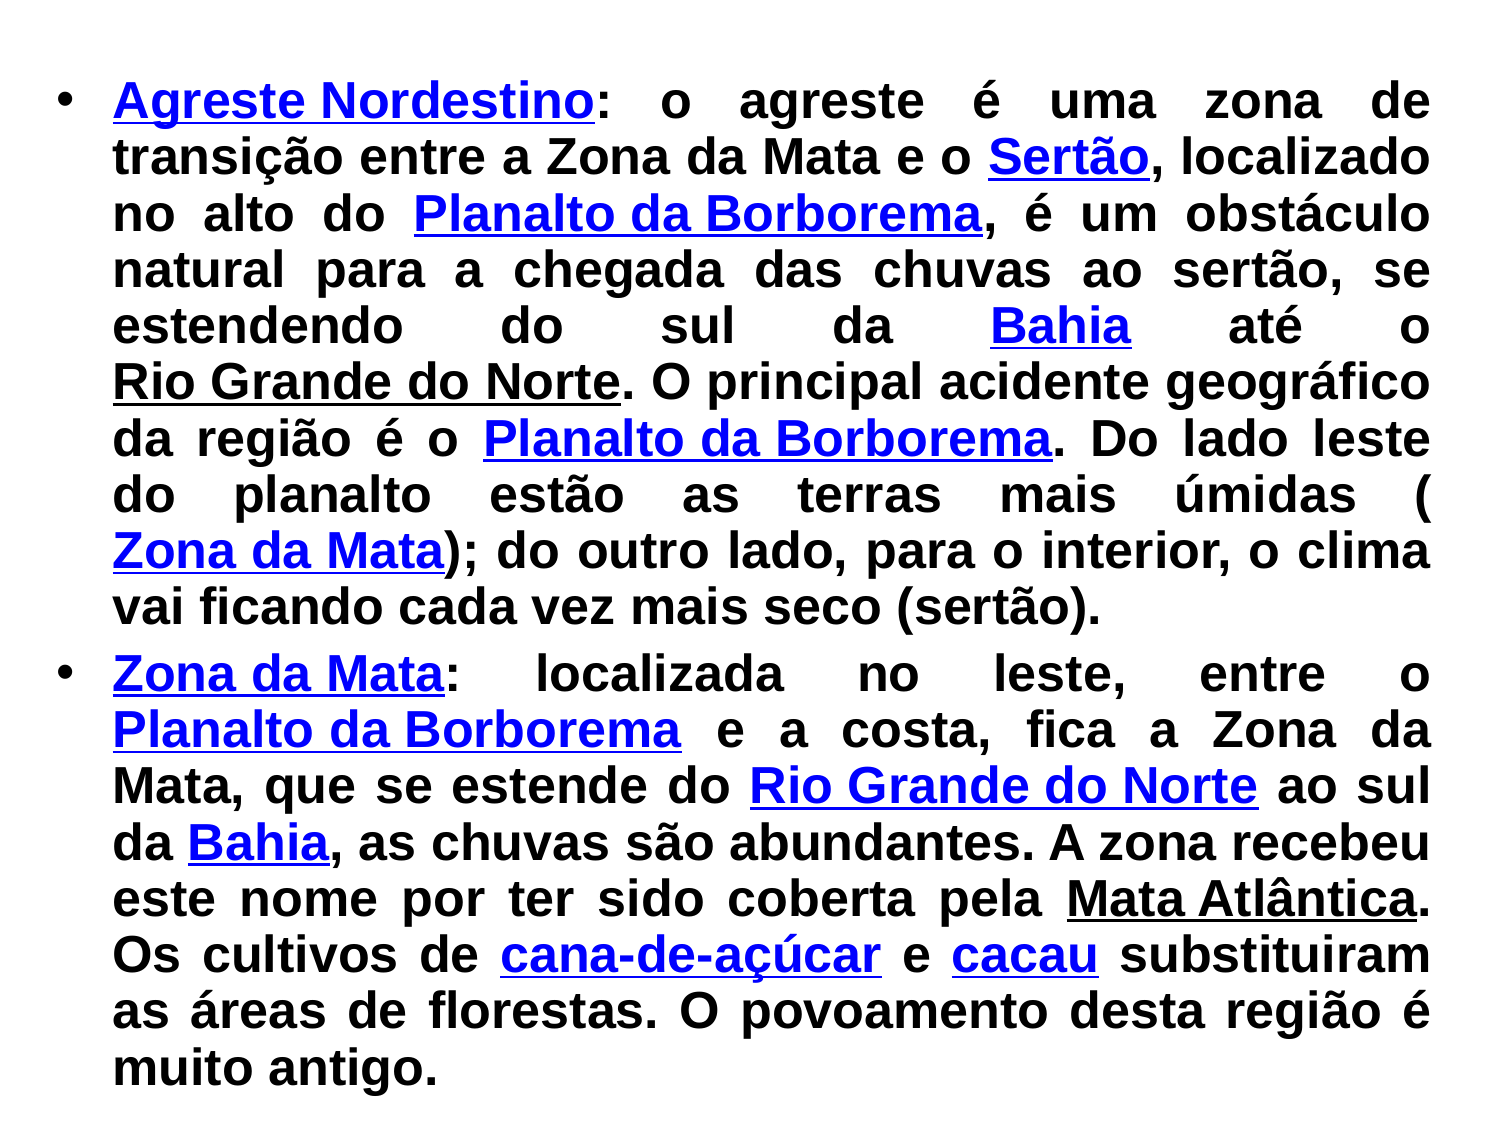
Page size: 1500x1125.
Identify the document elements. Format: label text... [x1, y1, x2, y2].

list Agreste Nordestino: o agreste é uma zona de transição entre a Zona da Mata e o Sertão, localizado no alto do Planalto da Borborema, é um obstáculo natural para a chegada das chuvas ao sertão, se estendendo do sul da Bahia até o Rio Grande do Norte. O principal acidente geográfico da região é o Planalto da Borborema. Do lado leste do planalto estão as terras mais úmidas (Zona da Mata); do outro lado, para o interior, o clima vai ficando cada vez mais seco (sertão). Zona da Mata: localizada no leste, entre o Planalto da Borborema e a costa, fica a Zona da Mata, que se estende do Rio Grande do Norte ao sul da Bahia, as chuvas são abundantes. A zona recebeu este nome por ter sido coberta pela Mata Atlântica. Os cultivos de cana-de-açúcar e cacau substituiram as áreas de florestas. O povoamento desta região é muito antigo. [41, 66, 1447, 1071]
